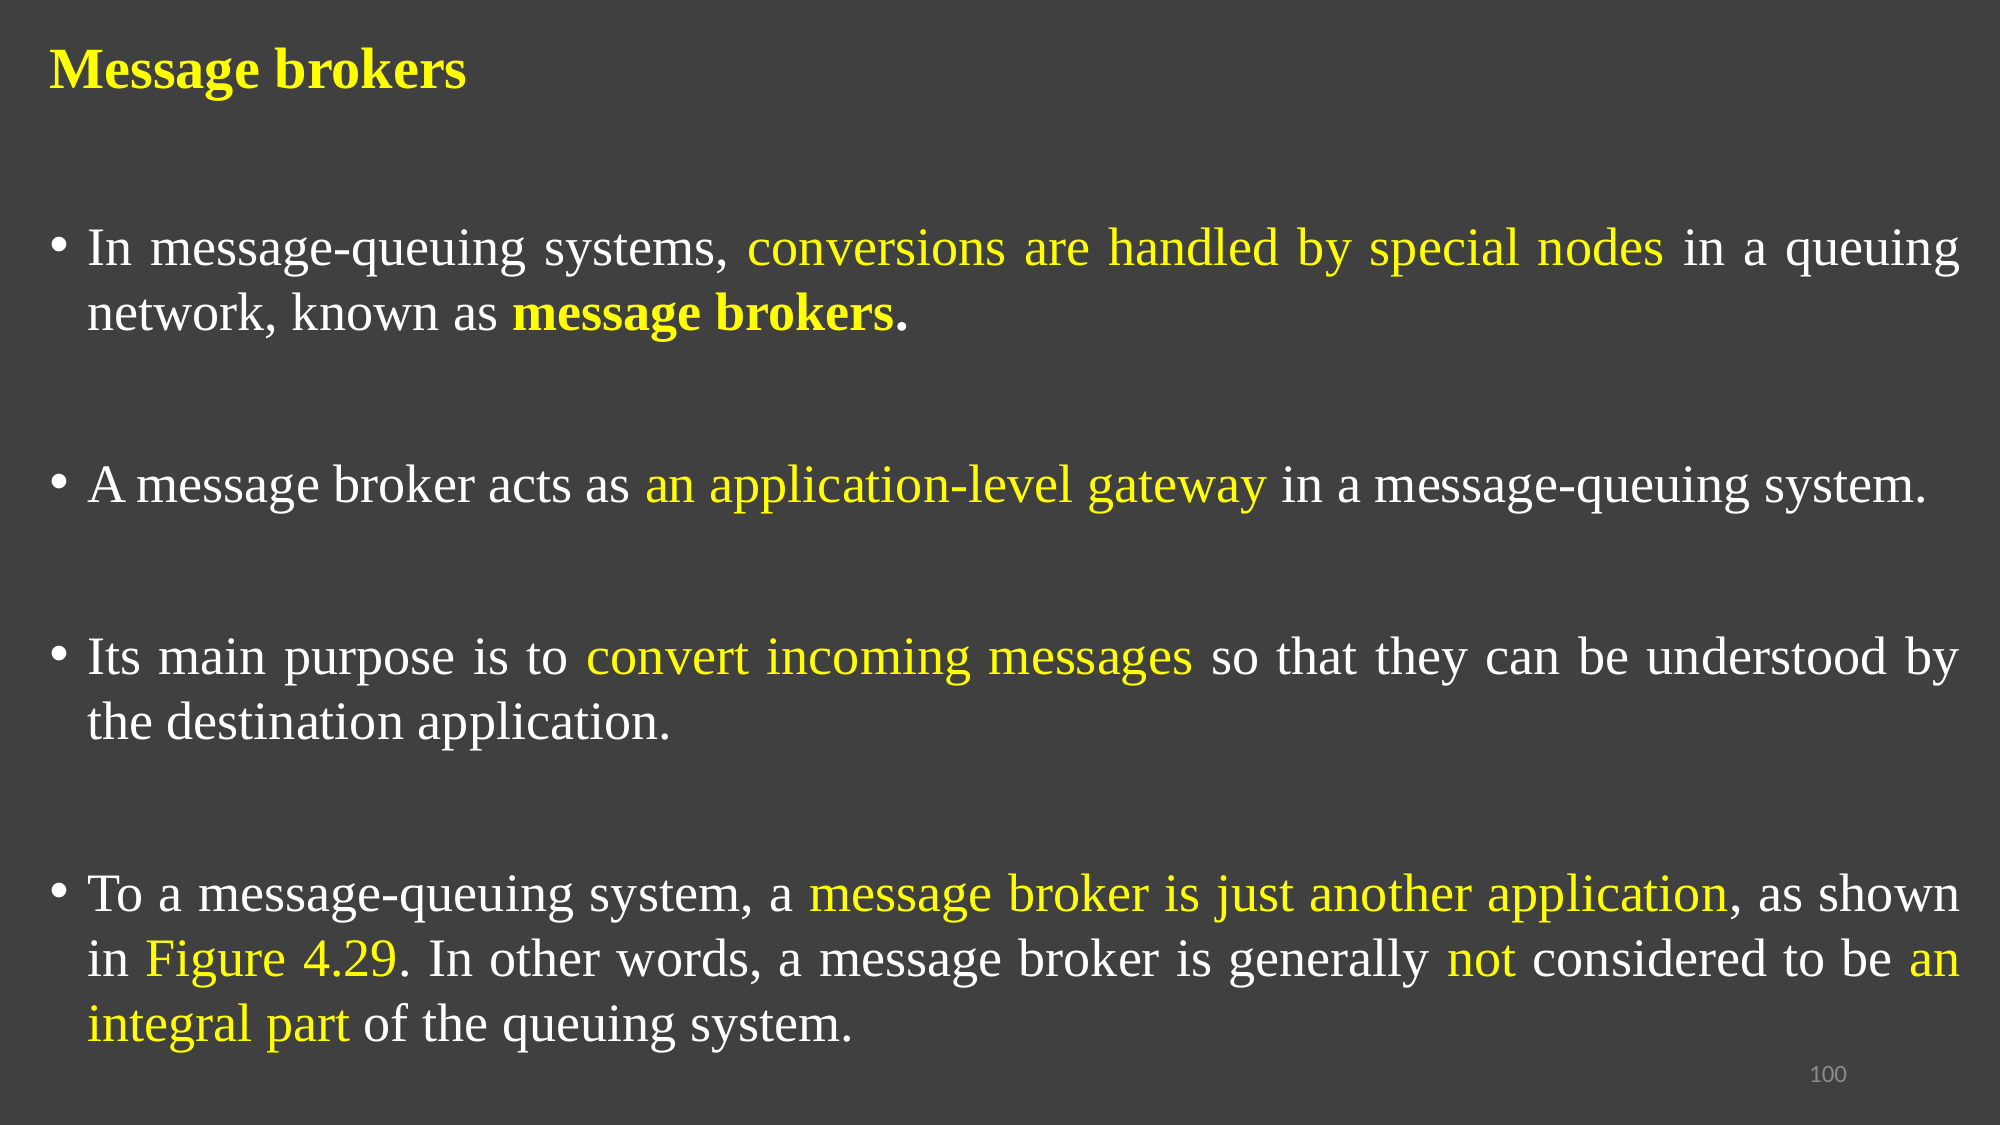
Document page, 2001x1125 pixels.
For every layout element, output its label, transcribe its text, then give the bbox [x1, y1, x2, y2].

slide_number 100 [1412, 1042, 1863, 1103]
list Message brokers In message-queuing systems, conversions are handled by special nodes in a queuing network, known as message brokers. A message broker acts as an application-level gateway in a message-queuing system. Its main purpose is to convert incoming messages so that they can be understood by the destination application. To a message-queuing system, a message broker is just another application, as shown in Figure 4.29. In other words, a message broker is generally not considered to be an integral part of the queuing system. [34, 22, 1976, 1103]
